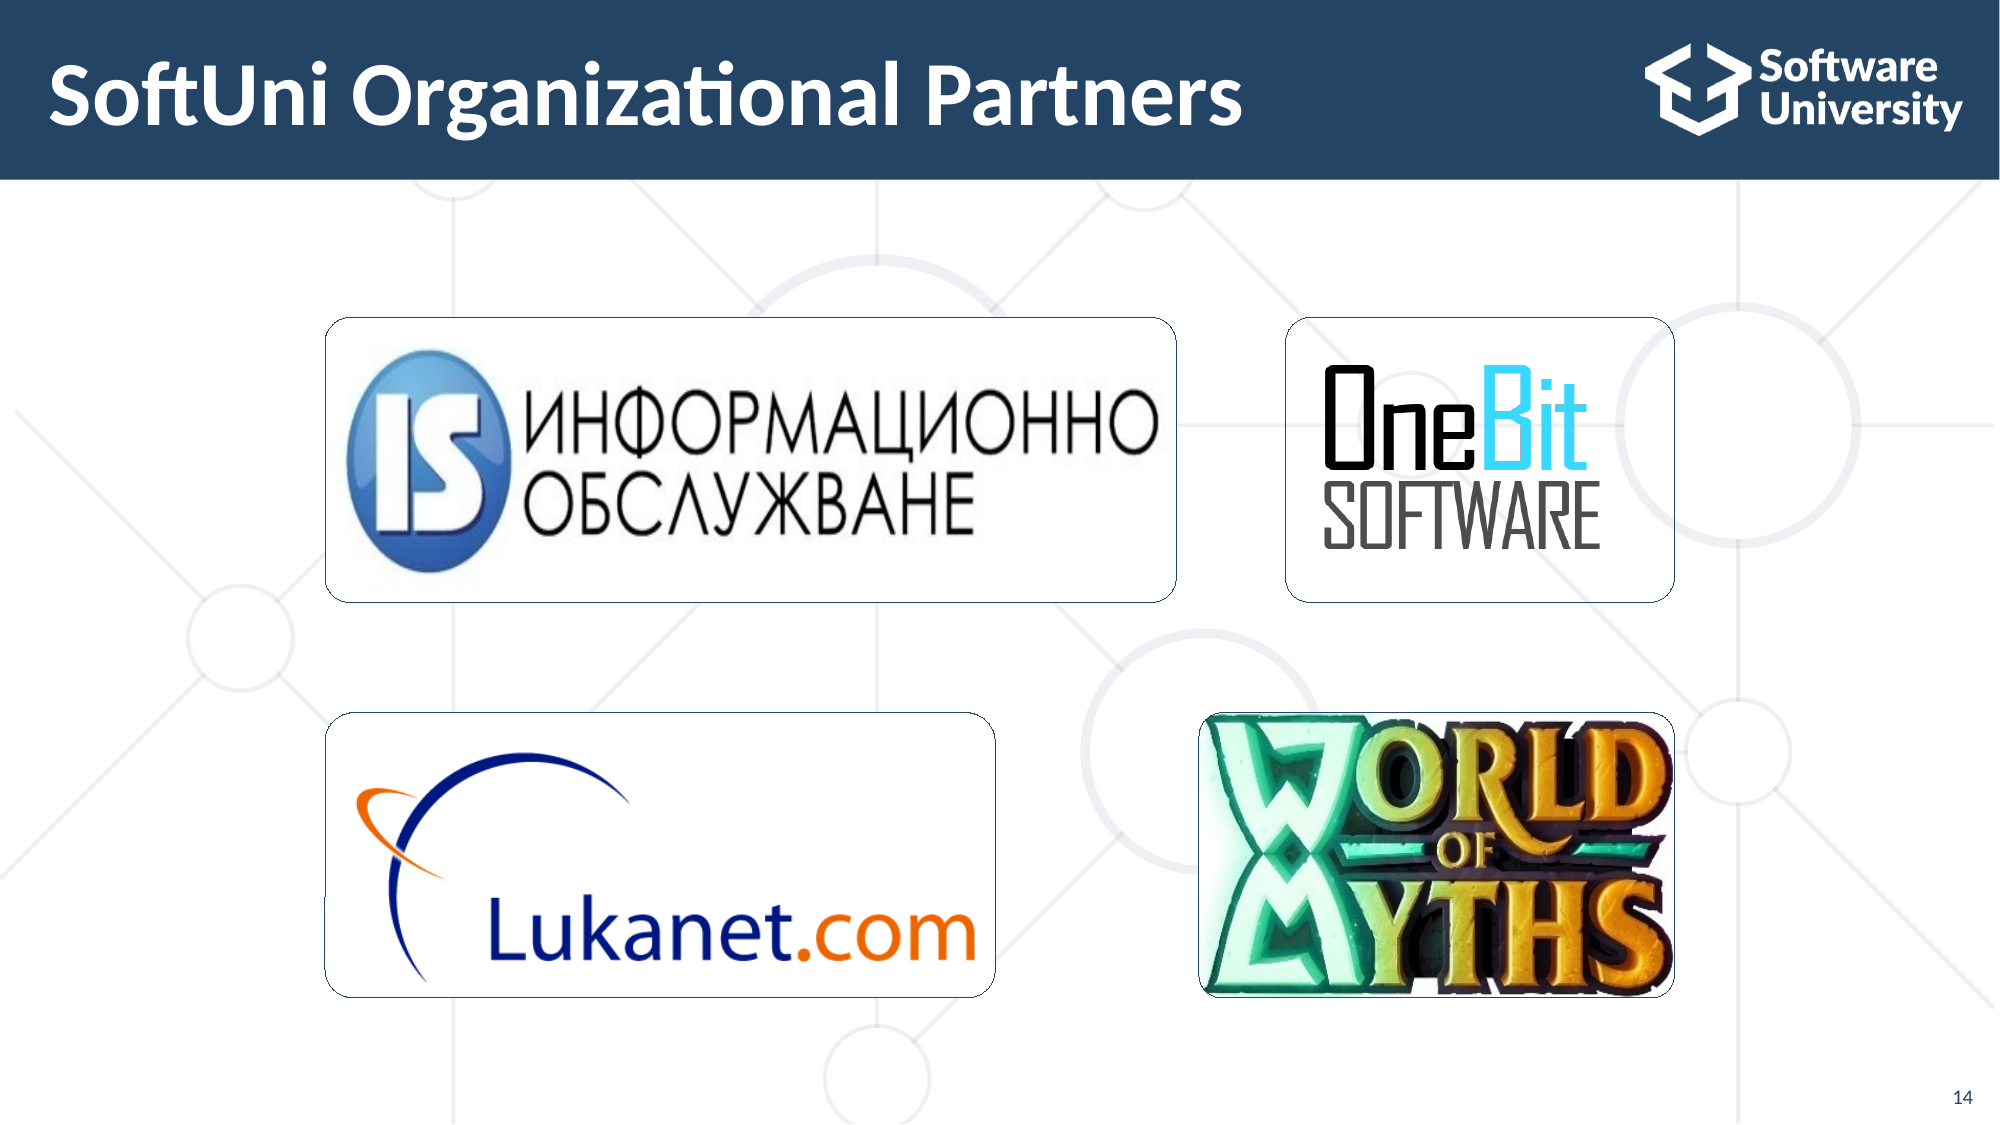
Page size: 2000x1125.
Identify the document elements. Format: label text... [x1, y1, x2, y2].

slide_number 14 [1927, 1067, 1989, 1117]
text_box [324, 317, 1675, 999]
title SoftUni Organizational Partners [31, 16, 1609, 162]
picture [1645, 43, 1963, 136]
